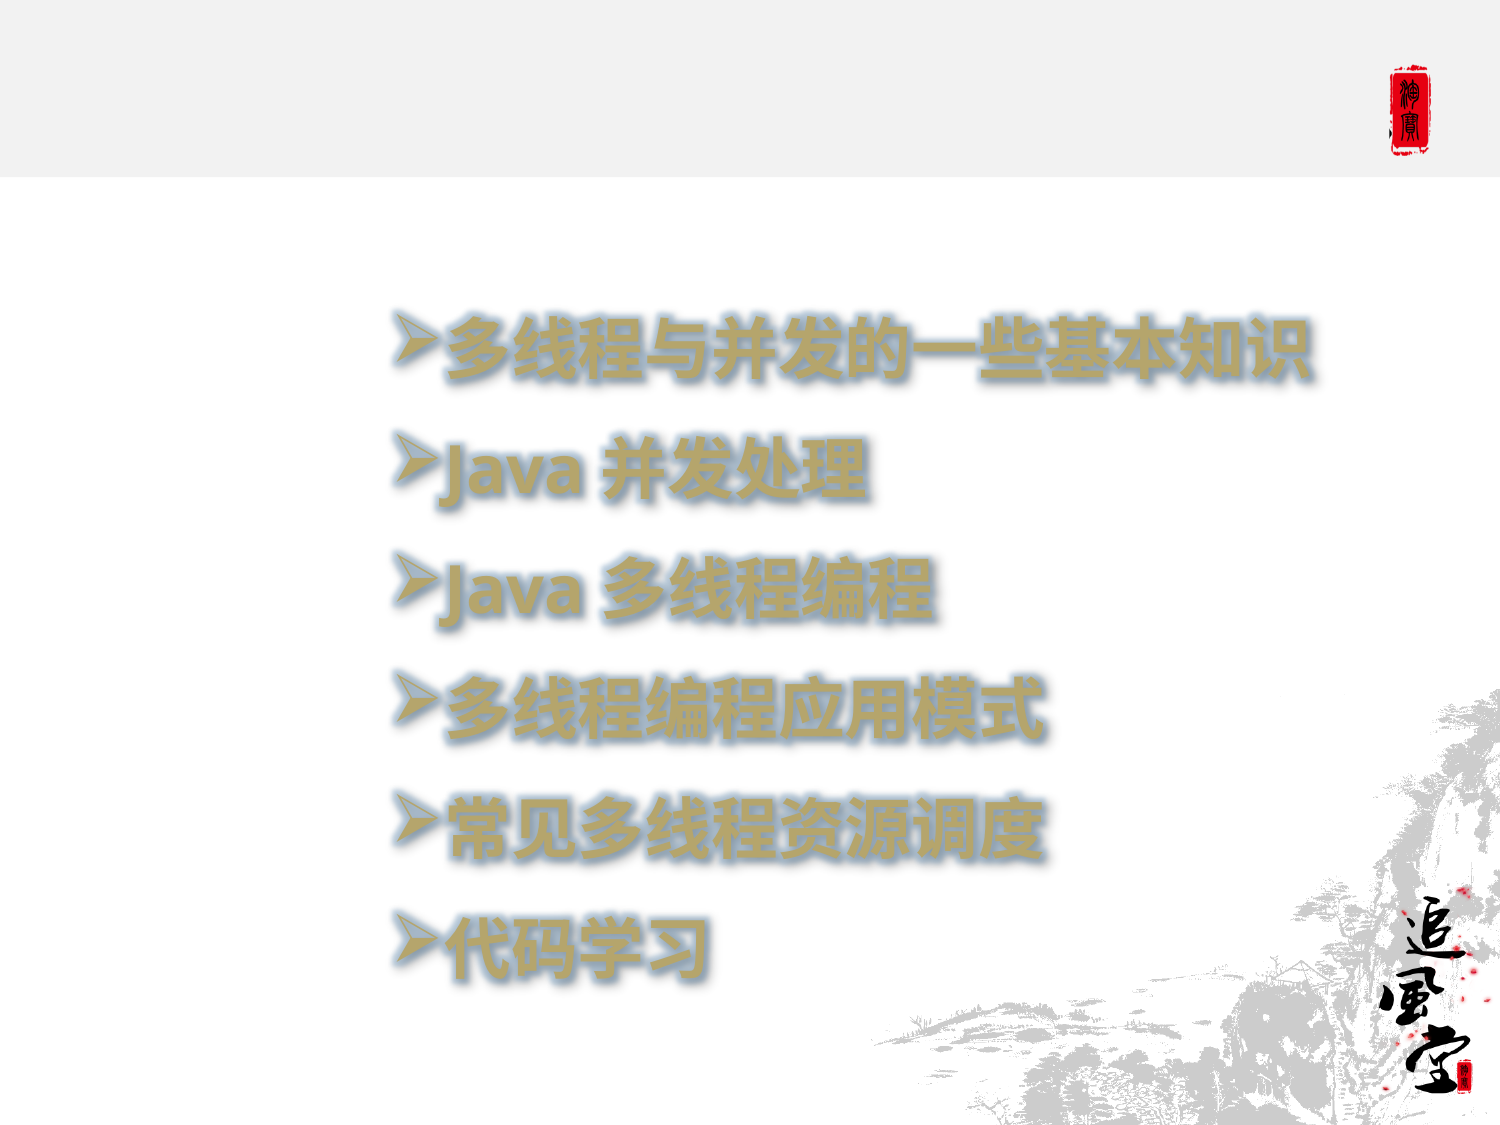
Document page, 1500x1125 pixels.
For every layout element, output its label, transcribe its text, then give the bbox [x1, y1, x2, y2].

picture [1376, 887, 1495, 1094]
text_box 多线程与并发的一些基本知识 Java并发处理 Java多线程编程 多线程编程应用模式 常见多线程资源调度 代码学习 [242, 259, 1376, 995]
picture [1389, 59, 1440, 156]
